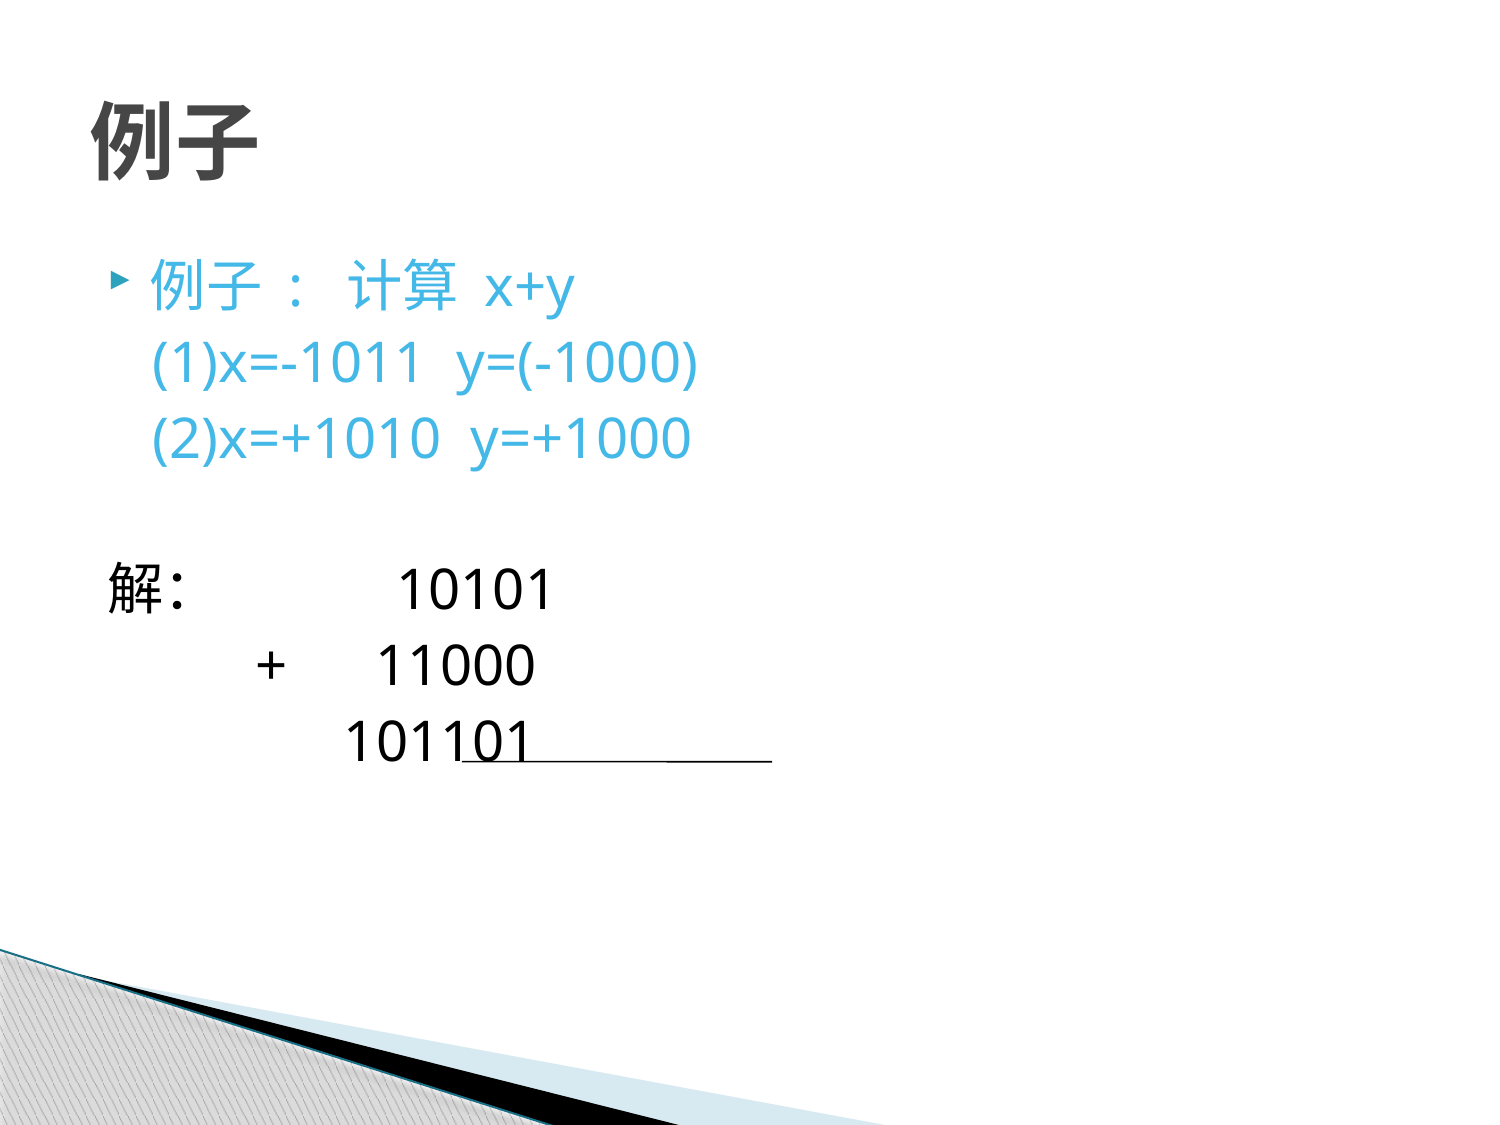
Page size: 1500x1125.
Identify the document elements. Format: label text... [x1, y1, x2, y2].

title 例子 [75, 45, 1425, 233]
list 例子 : 计算 x+y (1)x=-1011 y=(-1000) (2)x=+1010 y=+1000 解： 10101 + 11000 101101 [75, 243, 1425, 986]
